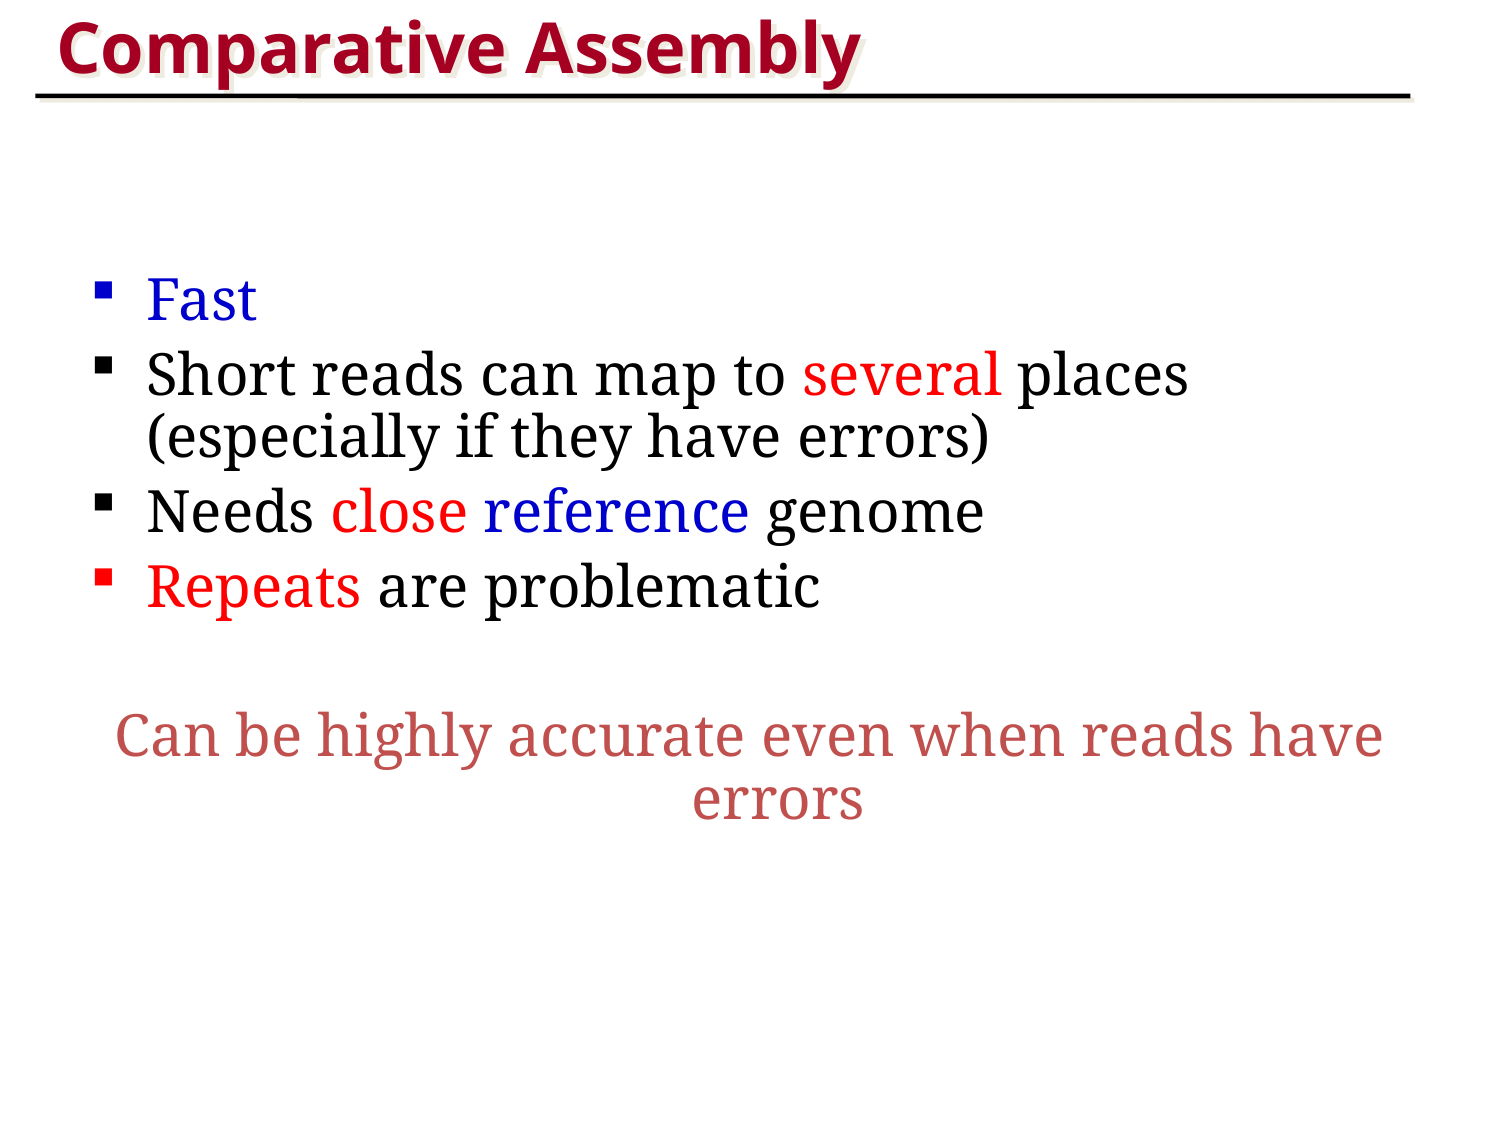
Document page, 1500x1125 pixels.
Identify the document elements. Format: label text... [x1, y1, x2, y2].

list Fast Short reads can map to several places (especially if they have errors) Needs close reference genome Repeats are problematic Can be highly accurate even when reads have errors [75, 262, 1425, 1005]
text_box Comparative Assembly [41, 0, 1316, 95]
